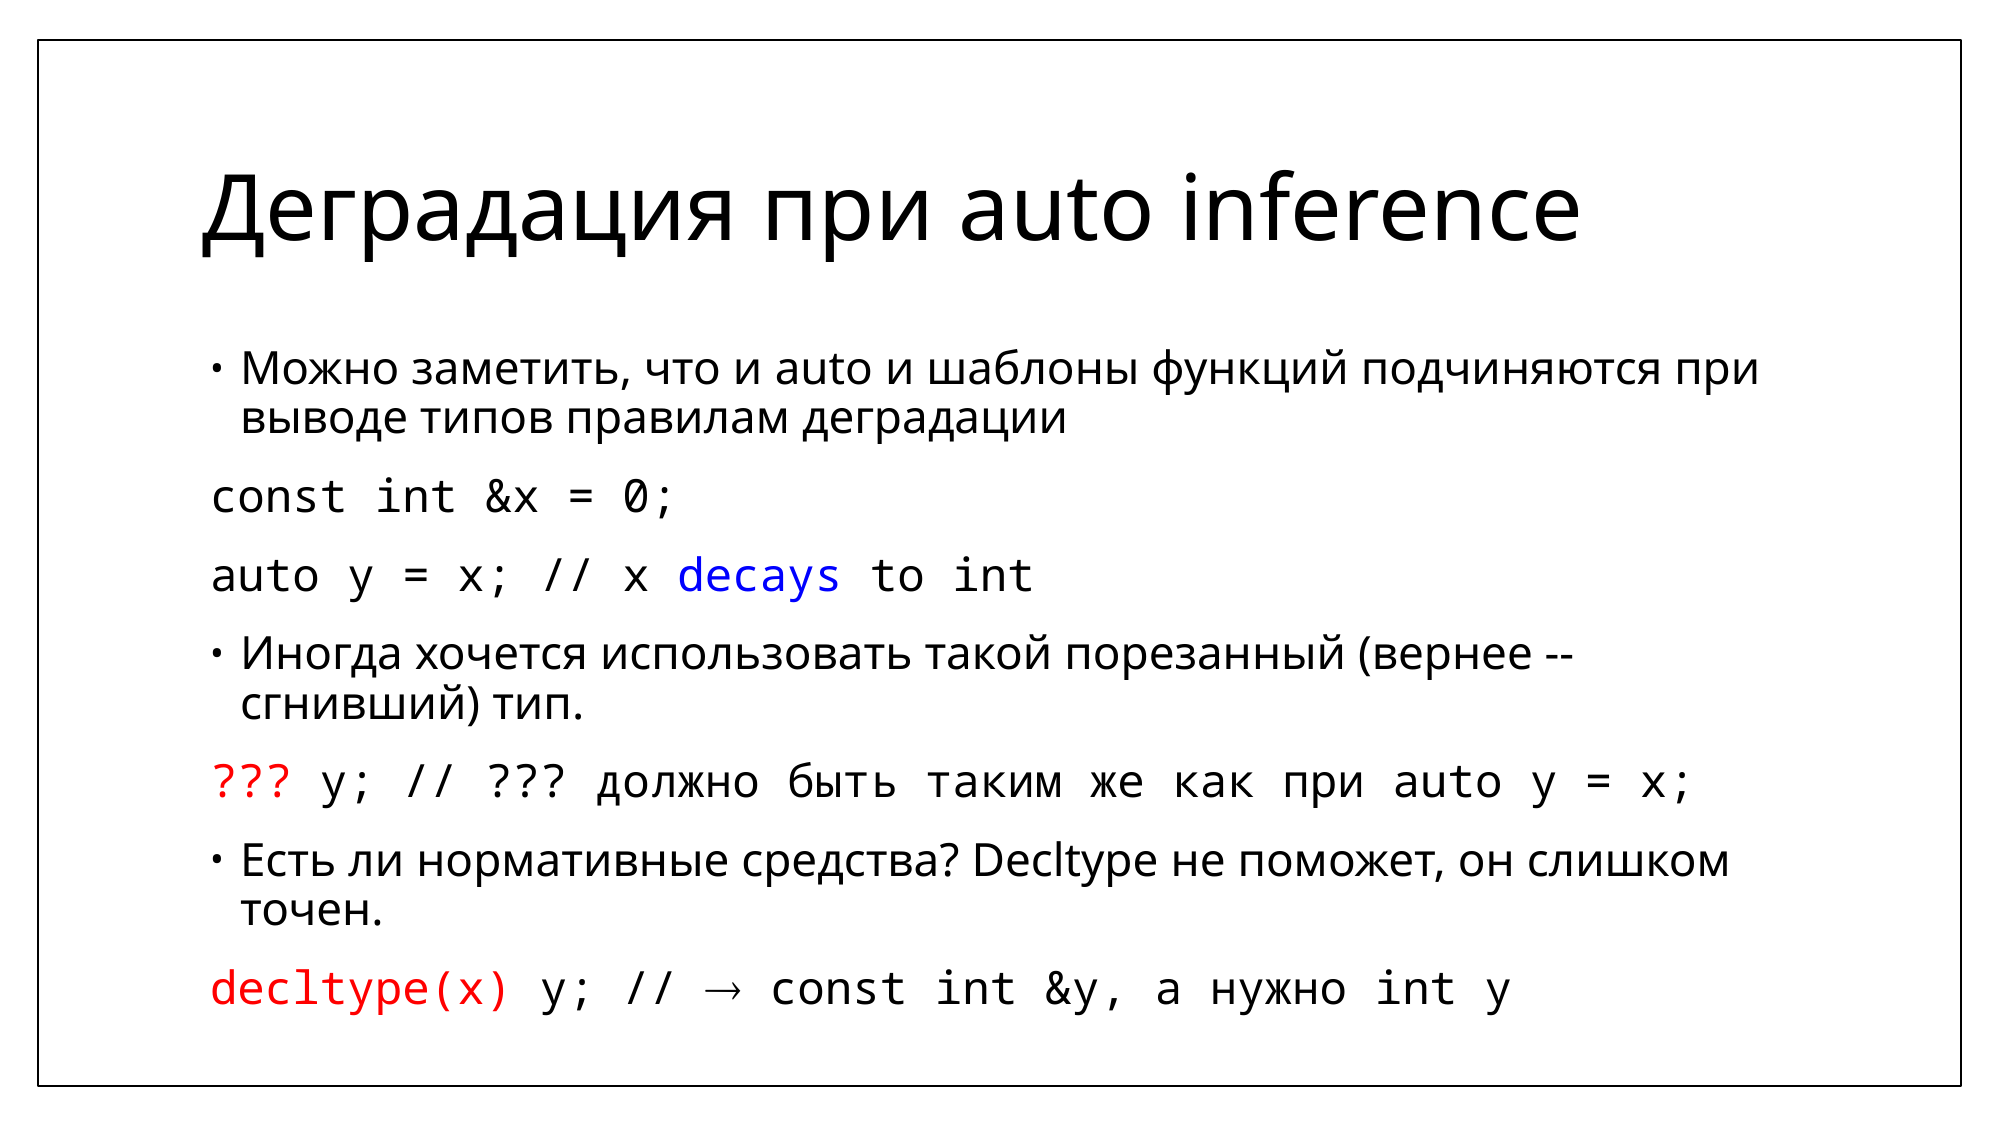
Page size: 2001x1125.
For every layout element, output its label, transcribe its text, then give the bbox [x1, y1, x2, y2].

title Деградация при auto inference [187, 99, 1808, 323]
list Можно заметить, что и auto и шаблоны функций подчиняются при выводе типов правилам деградации const int &x = 0; auto y = x; // x decays to int Иногда хочется использовать такой порезанный (вернее -- сгнивший) тип. ??? y; // ??? должно быть таким же как при auto y = x; Есть ли нормативные средства? Decltype не поможет, он слишком точен. decltype(x) y; //  const int &y, а нужно int y [187, 337, 1808, 1000]
